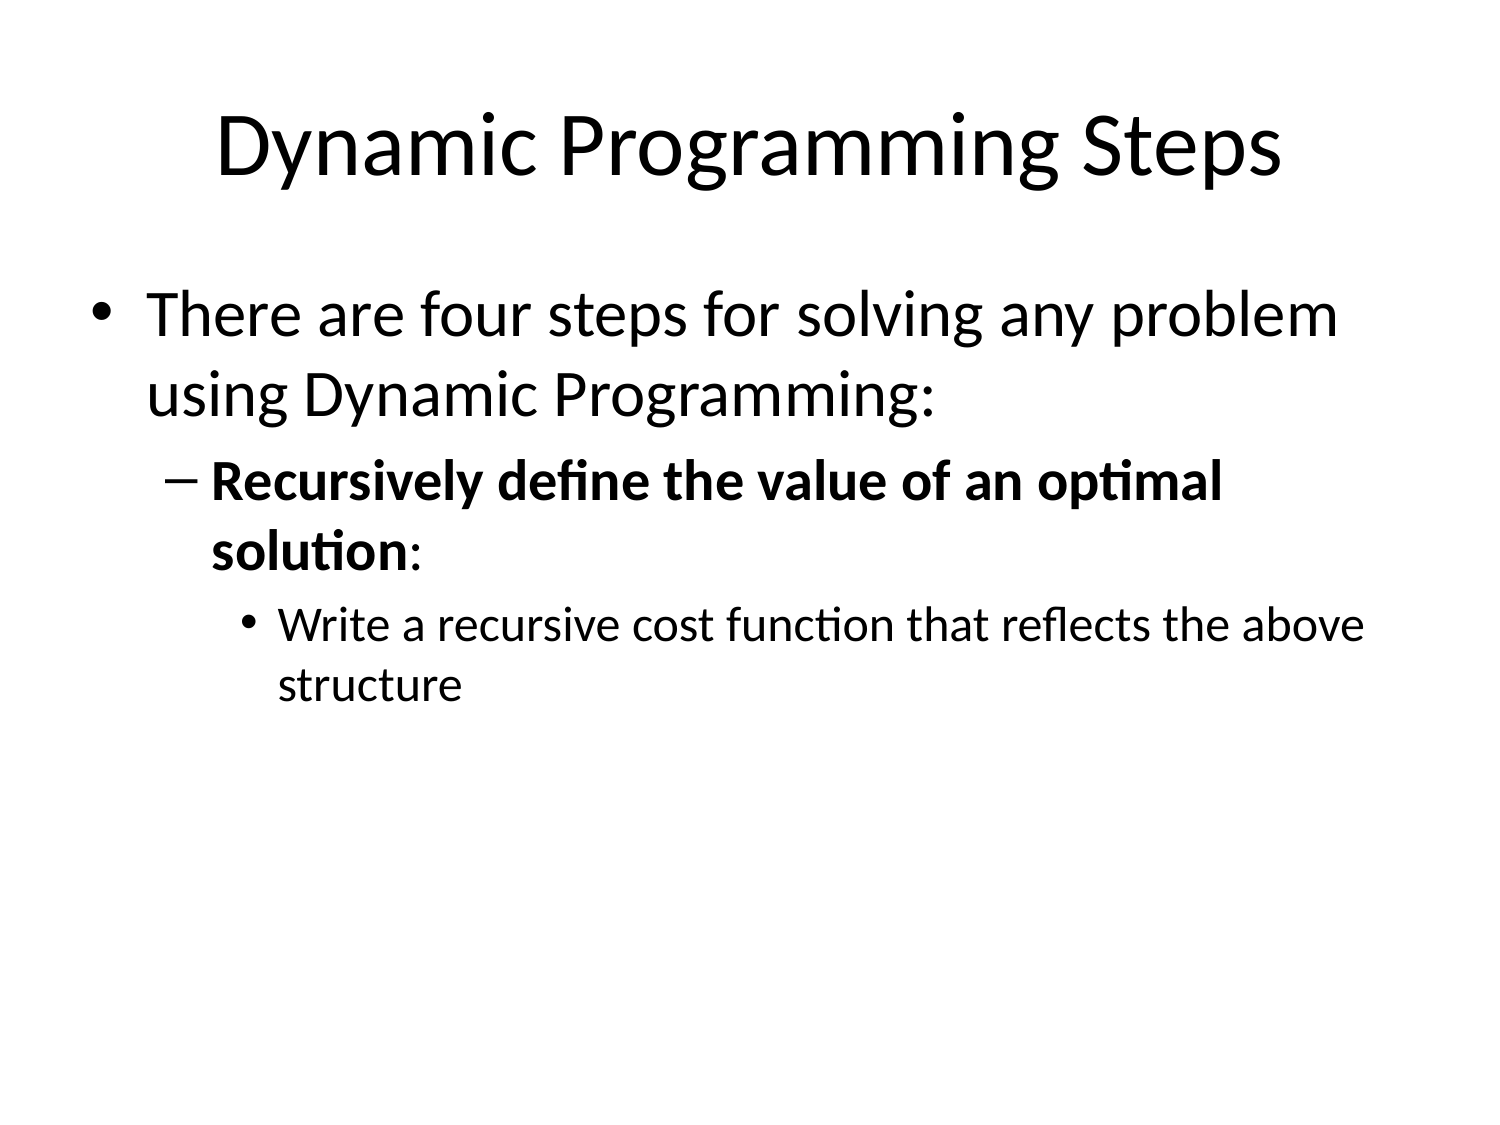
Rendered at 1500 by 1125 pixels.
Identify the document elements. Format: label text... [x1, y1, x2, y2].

list There are four steps for solving any problem using Dynamic Programming: Recursively define the value of an optimal solution: Write a recursive cost function that reflects the above structure [75, 262, 1425, 1005]
title Dynamic Programming Steps [75, 45, 1425, 233]
